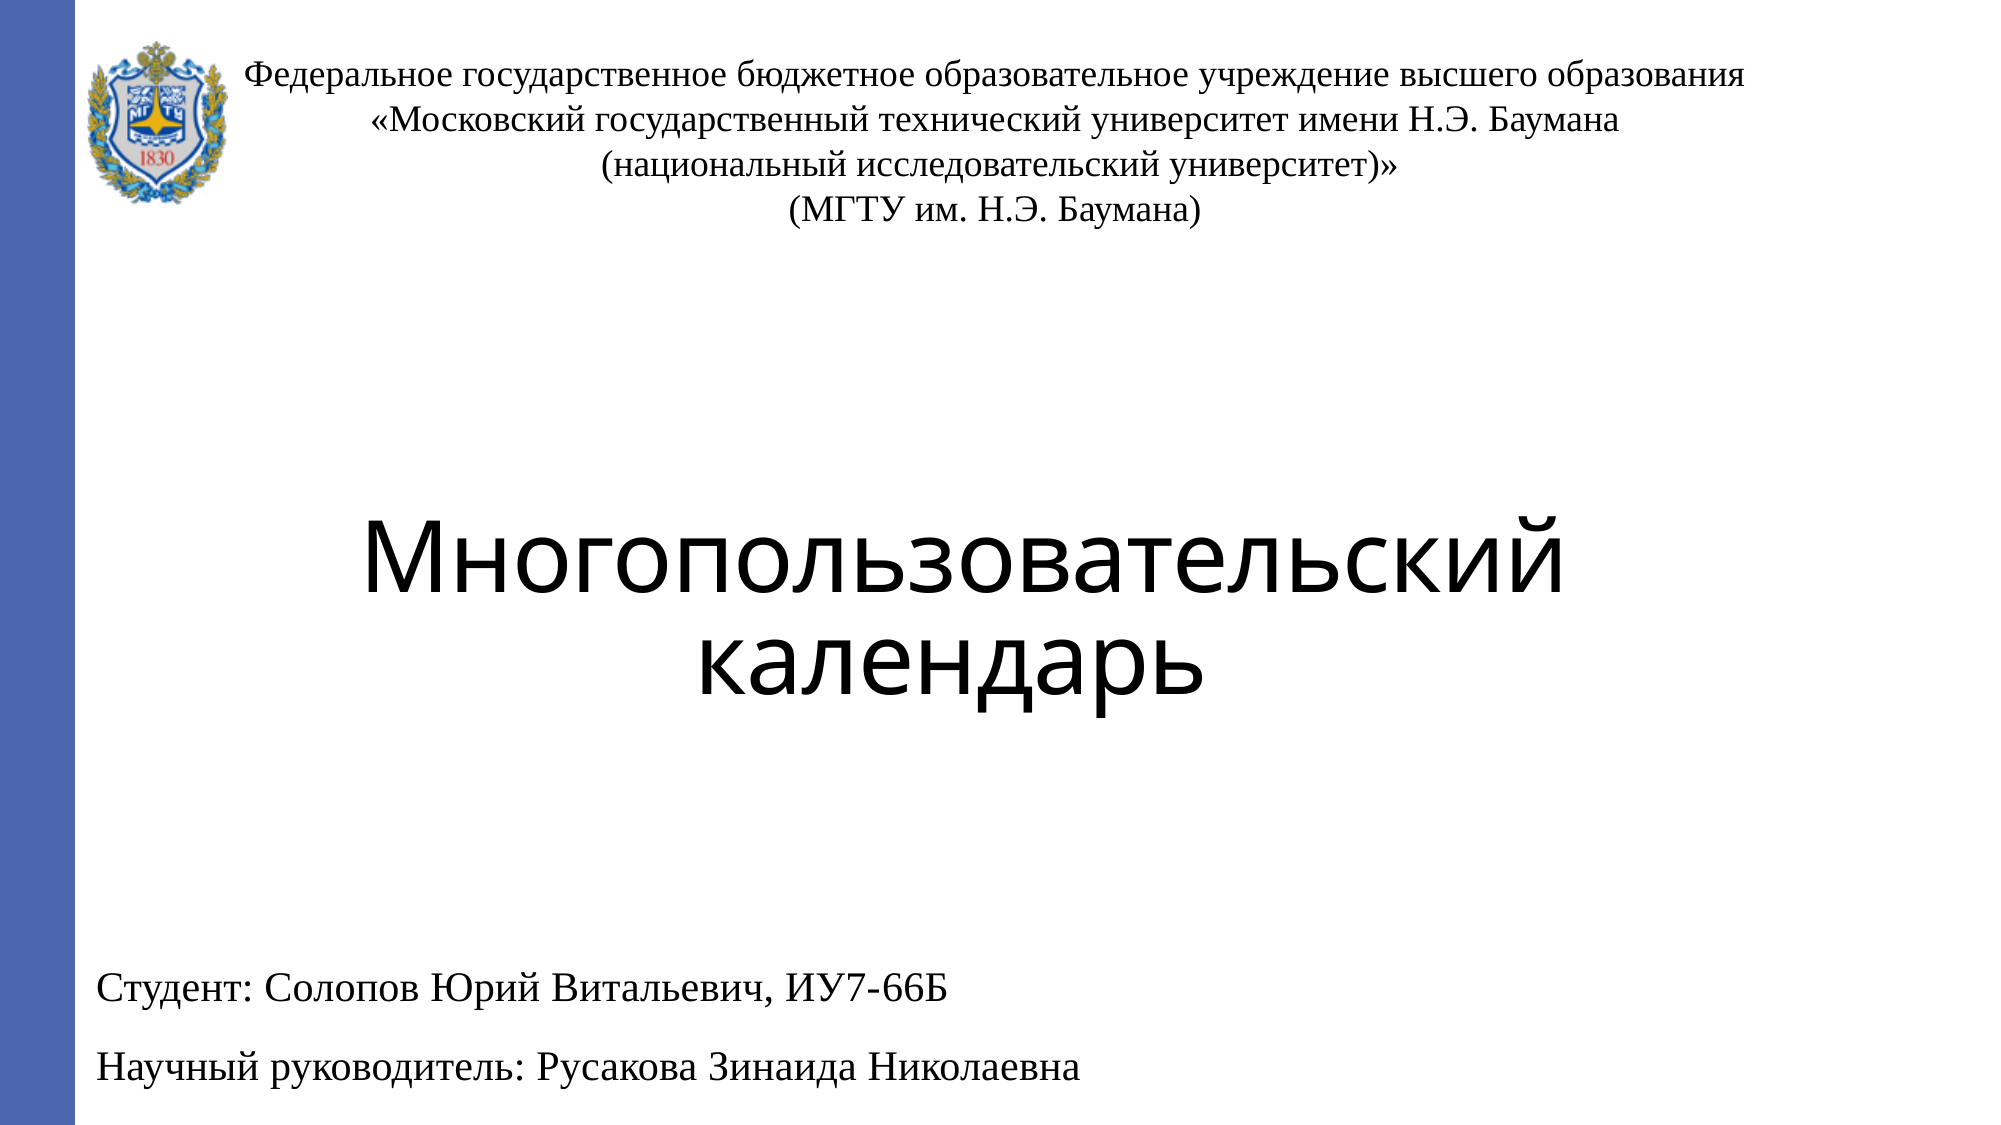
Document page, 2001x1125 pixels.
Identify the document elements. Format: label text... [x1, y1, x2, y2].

title Многопользовательский календарь [328, 309, 1600, 723]
subtitle Студент: Солопов Юрий Витальевич, ИУ7-66Б Научный руководитель: Русакова Зинаида Николаевна [81, 955, 1417, 1098]
text_box Федеральное государственное бюджетное образовательное учреждение высшего образования «Московский государственный технический университет имени Н.Э. Баумана (национальный исследовательский университет)» (МГТУ им. Н.Э. Баумана) [227, 41, 1773, 236]
picture [87, 41, 228, 206]
